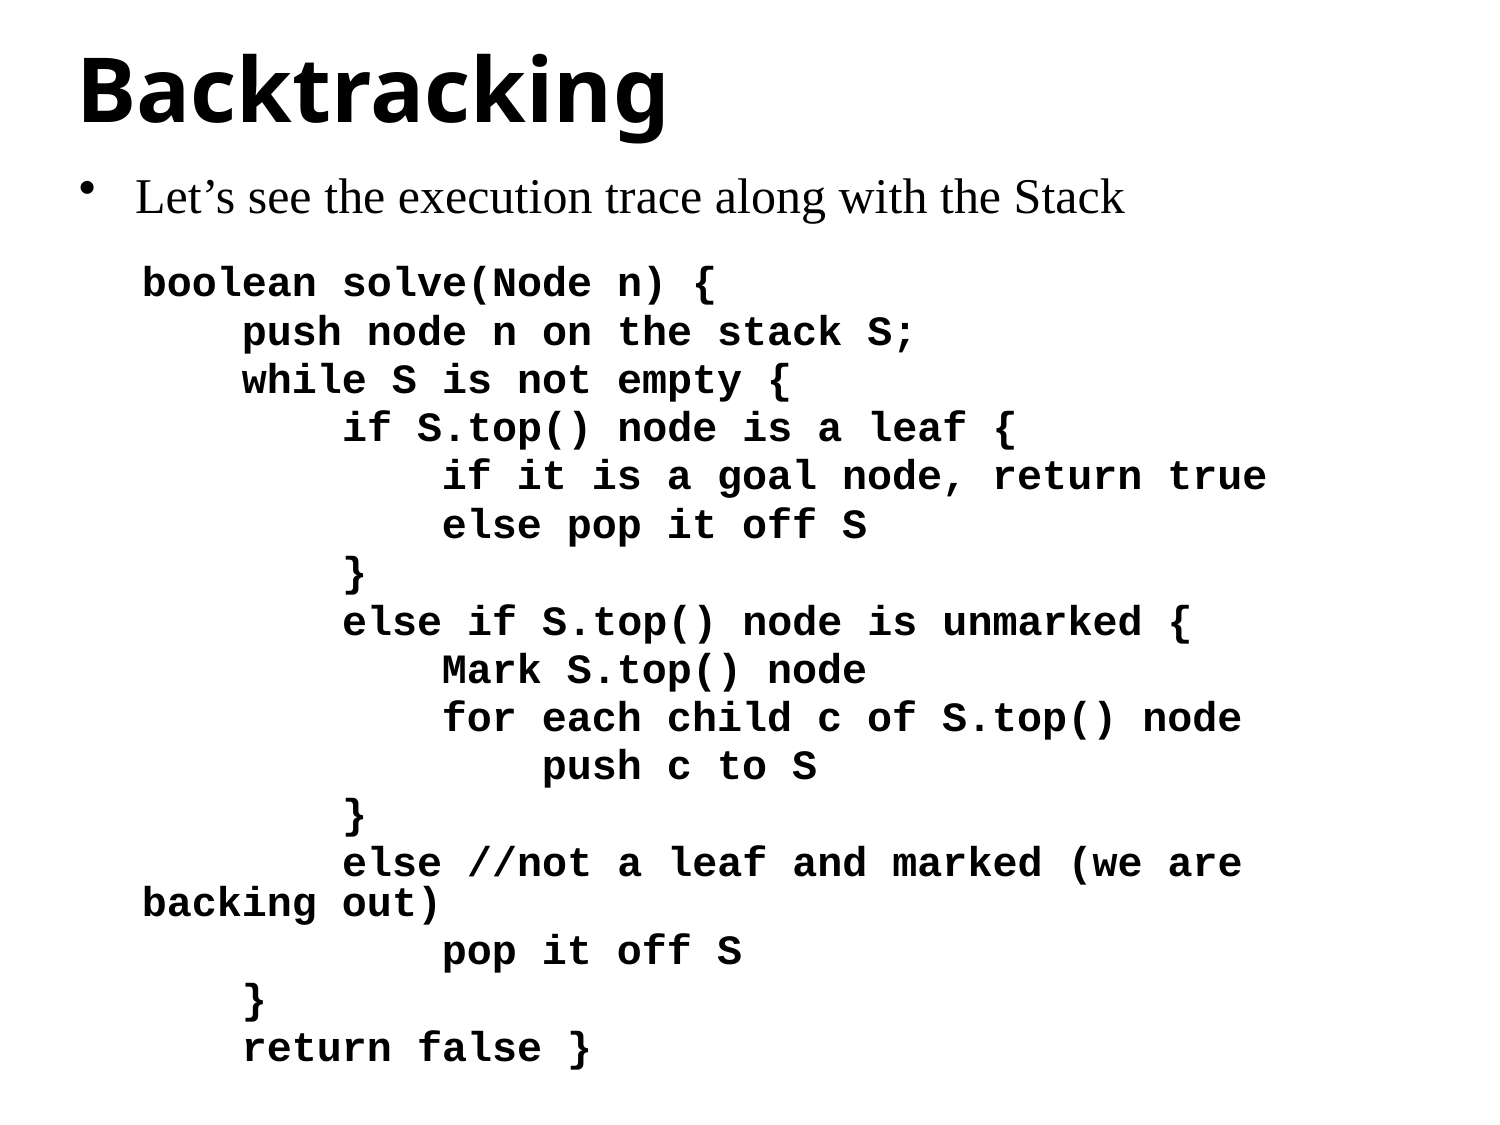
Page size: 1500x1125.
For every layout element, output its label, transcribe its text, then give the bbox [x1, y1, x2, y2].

text_box Let’s see the execution trace along with the Stack [64, 168, 1406, 240]
text_box boolean solve(Node n) { push node n on the stack S; while S is not empty { if S.top() node is a leaf { if it is a goal node, return true else pop it off S } else if S.top() node is unmarked { Mark S.top() node for each child c of S.top() node push c to S } else //not a leaf and marked (we are backing out) pop it off S } return false } [127, 257, 1420, 1060]
title Backtracking [61, 37, 1442, 150]
